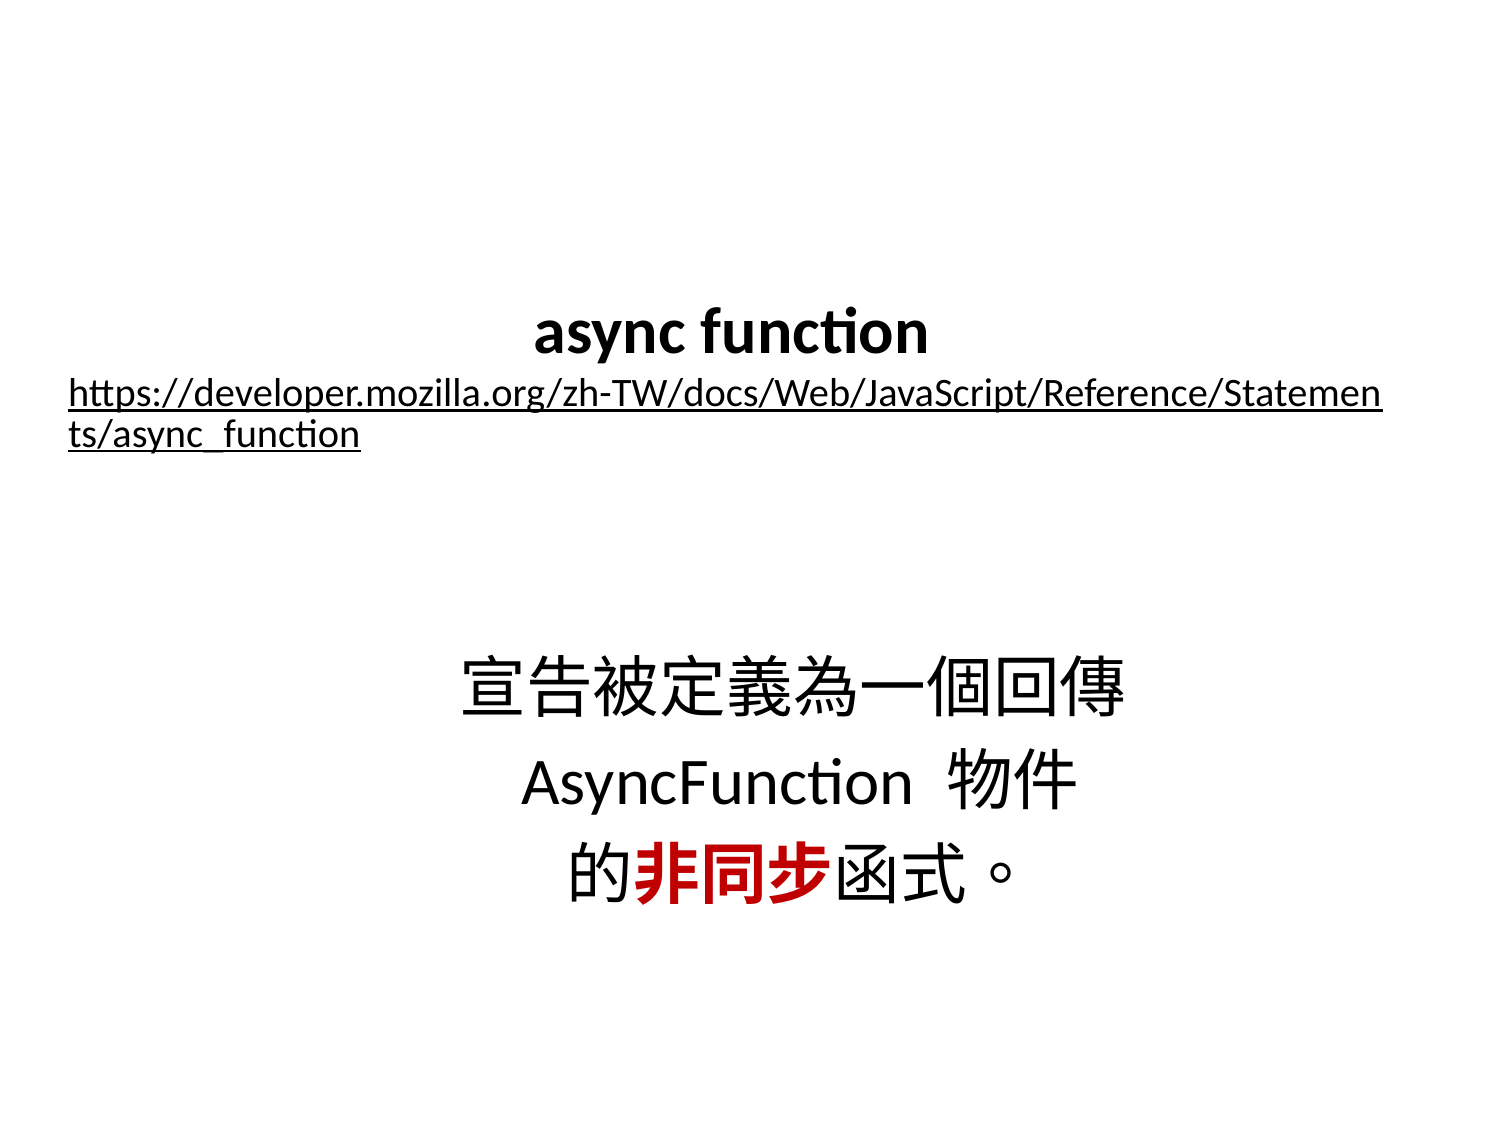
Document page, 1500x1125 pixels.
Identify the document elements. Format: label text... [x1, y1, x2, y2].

subtitle 宣告被定義為一個回傳 AsyncFunction 物件 的非同步函式。 [225, 637, 1376, 925]
title async function https://developer.mozilla.org/zh-TW/docs/Web/JavaScript/Reference/Statements/async_function [53, 278, 1412, 521]
